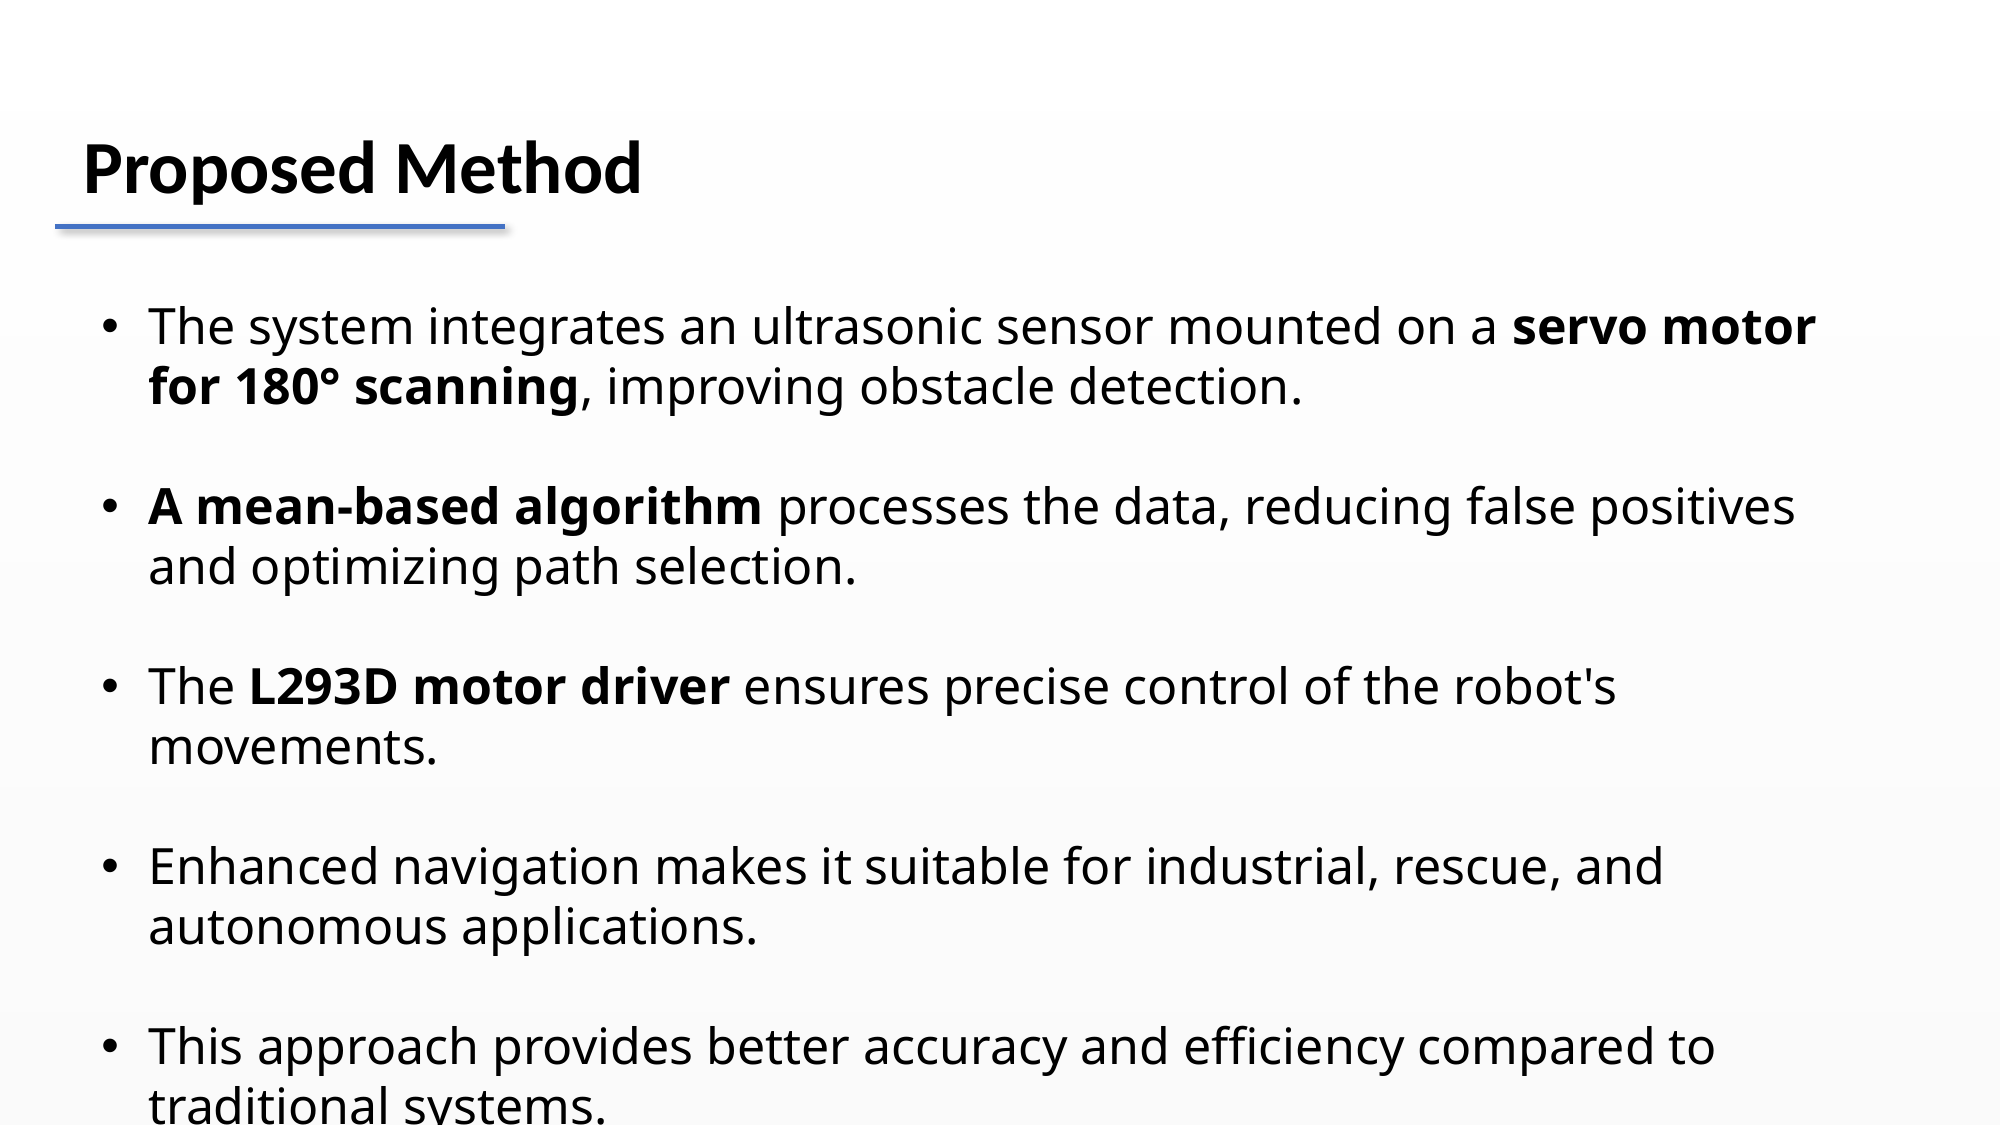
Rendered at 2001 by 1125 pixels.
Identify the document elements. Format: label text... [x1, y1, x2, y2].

text_box The system integrates an ultrasonic sensor mounted on a servo motor for 180° scanning, improving obstacle detection. A mean-based algorithm processes the data, reducing false positives and optimizing path selection. The L293D motor driver ensures precise control of the robot's movements. Enhanced navigation makes it suitable for industrial, rescue, and autonomous applications. This approach provides better accuracy and efficiency compared to traditional systems. [86, 287, 1909, 1125]
text_box Proposed Method [68, 110, 712, 216]
